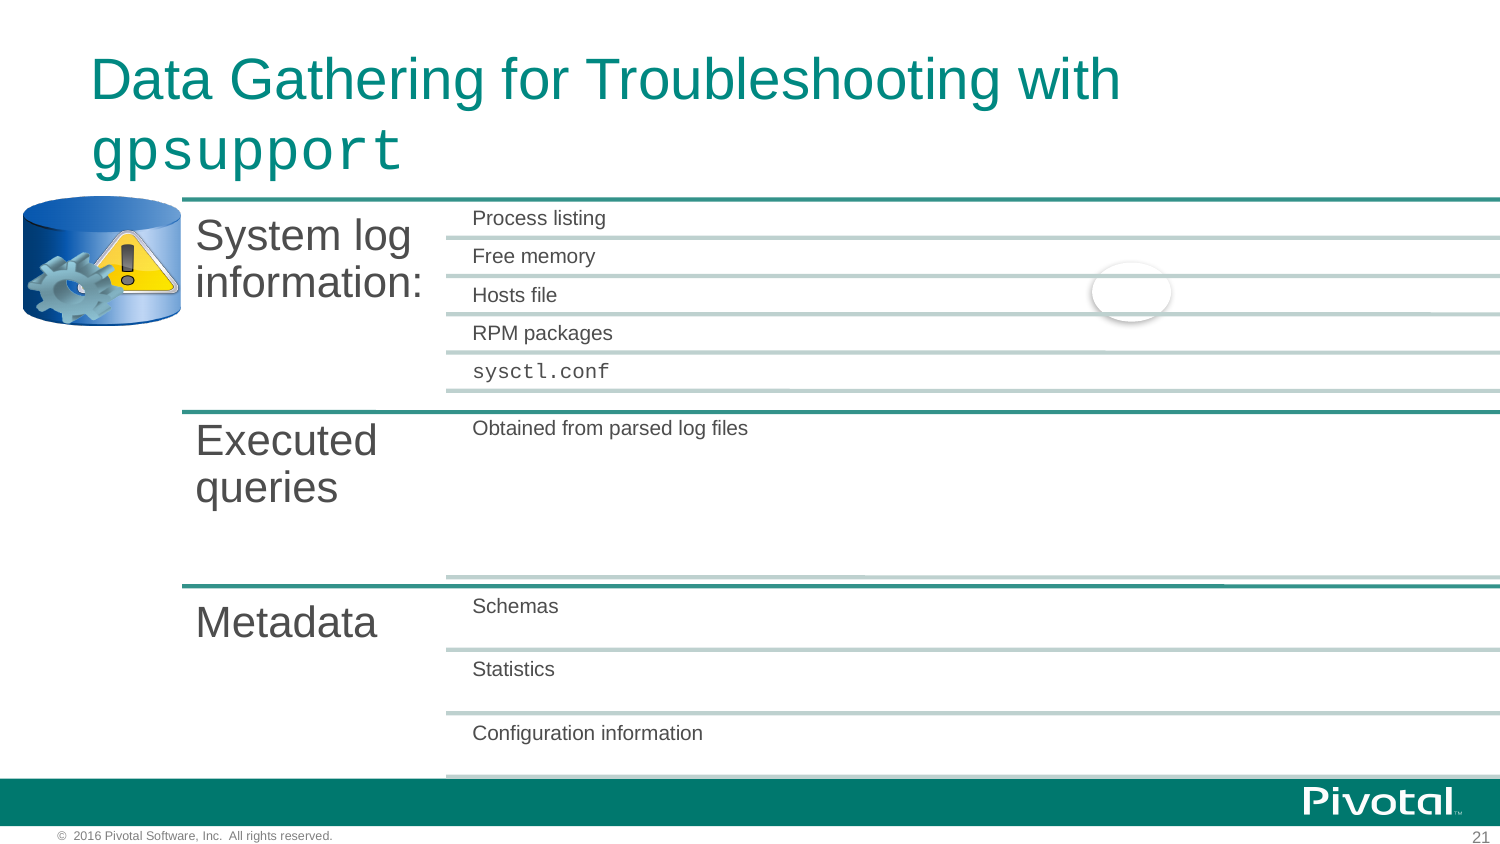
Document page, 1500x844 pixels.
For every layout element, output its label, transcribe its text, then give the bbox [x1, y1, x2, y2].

picture [1304, 787, 1462, 815]
title Data Gathering for Troubleshooting with gpsupport [75, 33, 1425, 175]
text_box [23, 196, 181, 326]
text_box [181, 198, 1500, 781]
